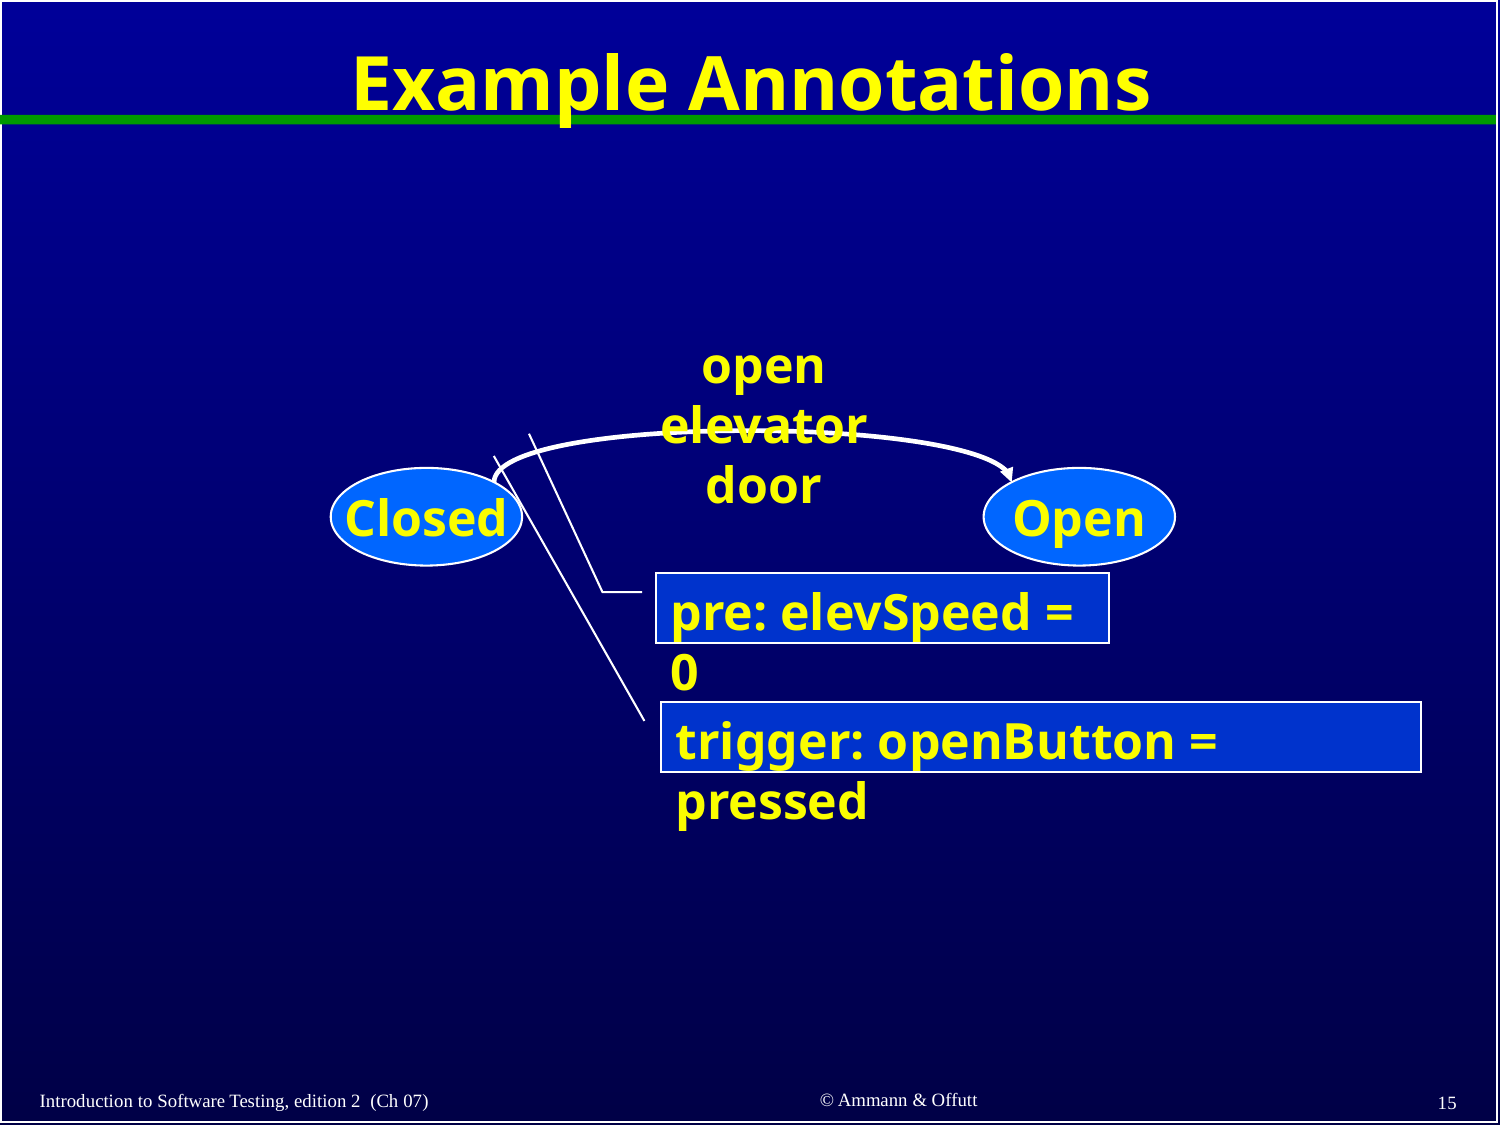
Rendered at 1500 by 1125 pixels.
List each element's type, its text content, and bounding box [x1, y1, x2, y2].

text_box trigger: openButton = pressed [660, 702, 1422, 773]
title Example Annotations [22, 15, 1480, 158]
slide_number Introduction to Software Testing, edition 2 (Ch 07) [24, 1082, 638, 1118]
footer © Ammann & Offutt [660, 1081, 1137, 1117]
slide_number 15 [1159, 1083, 1473, 1121]
text_box pre: elevSpeed = 0 [655, 574, 1110, 644]
text_box open elevator door [590, 325, 938, 466]
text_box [330, 467, 1176, 566]
